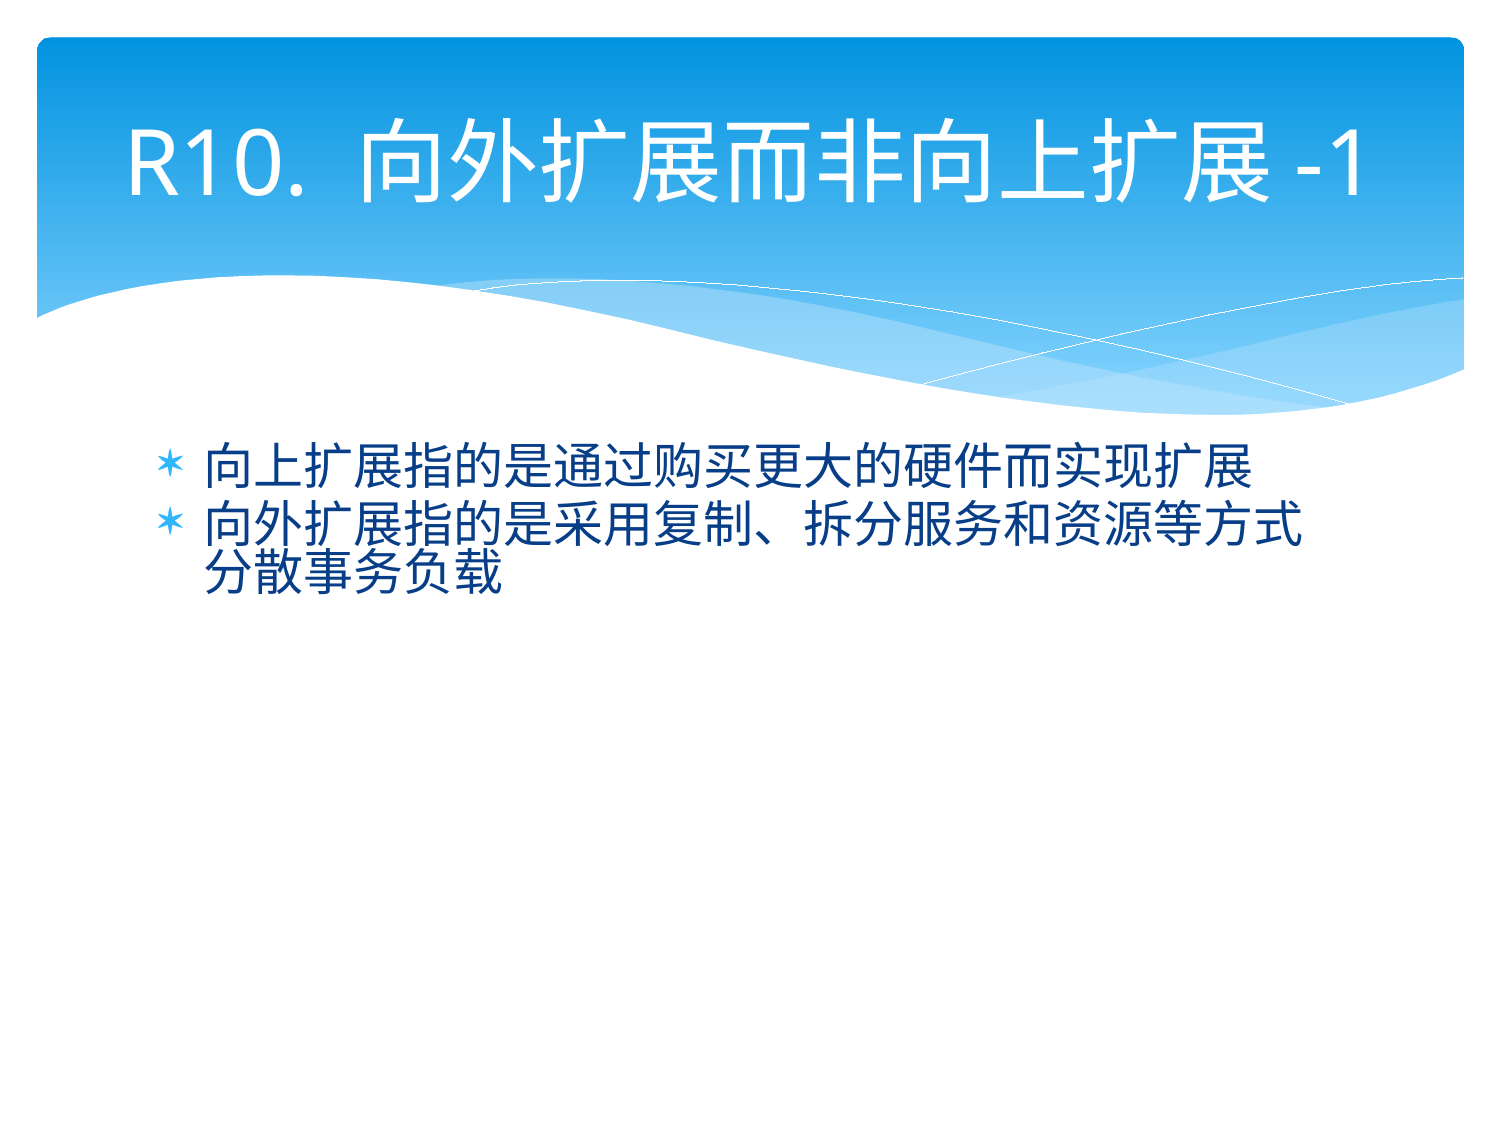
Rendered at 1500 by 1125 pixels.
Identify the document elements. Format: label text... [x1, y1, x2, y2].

title R10. 向外扩展而非向上扩展-1 [75, 55, 1425, 261]
list 向上扩展指的是通过购买更大的硬件而实现扩展 向外扩展指的是采用复制、拆分服务和资源等方式分散事务负载 [143, 438, 1359, 1005]
